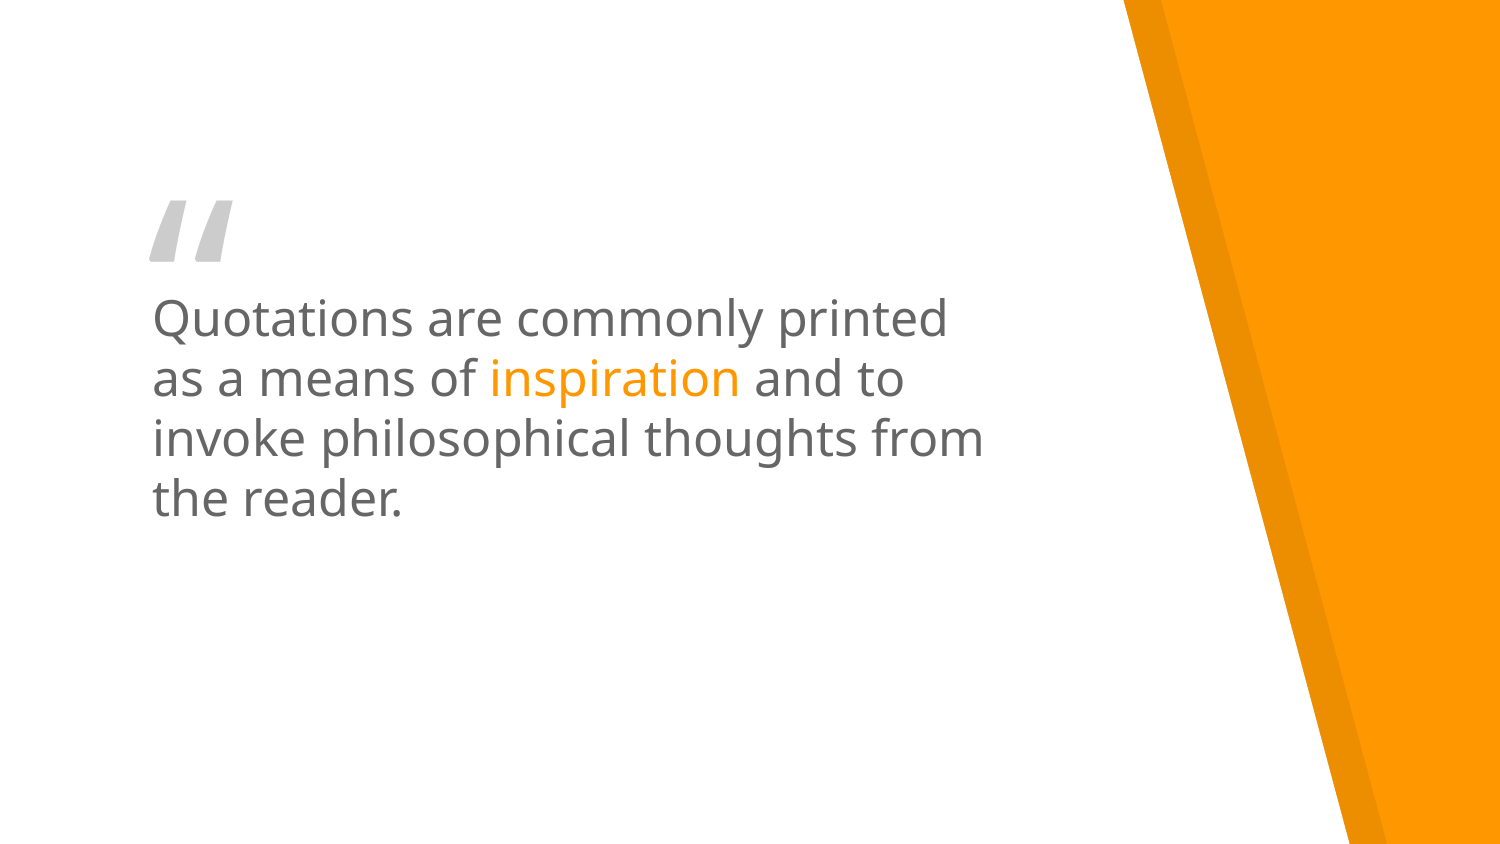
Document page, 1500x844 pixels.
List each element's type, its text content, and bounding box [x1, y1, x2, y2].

list Quotations are commonly printed as a means of inspiration and to invoke philosophical thoughts from the reader. [137, 271, 1011, 642]
